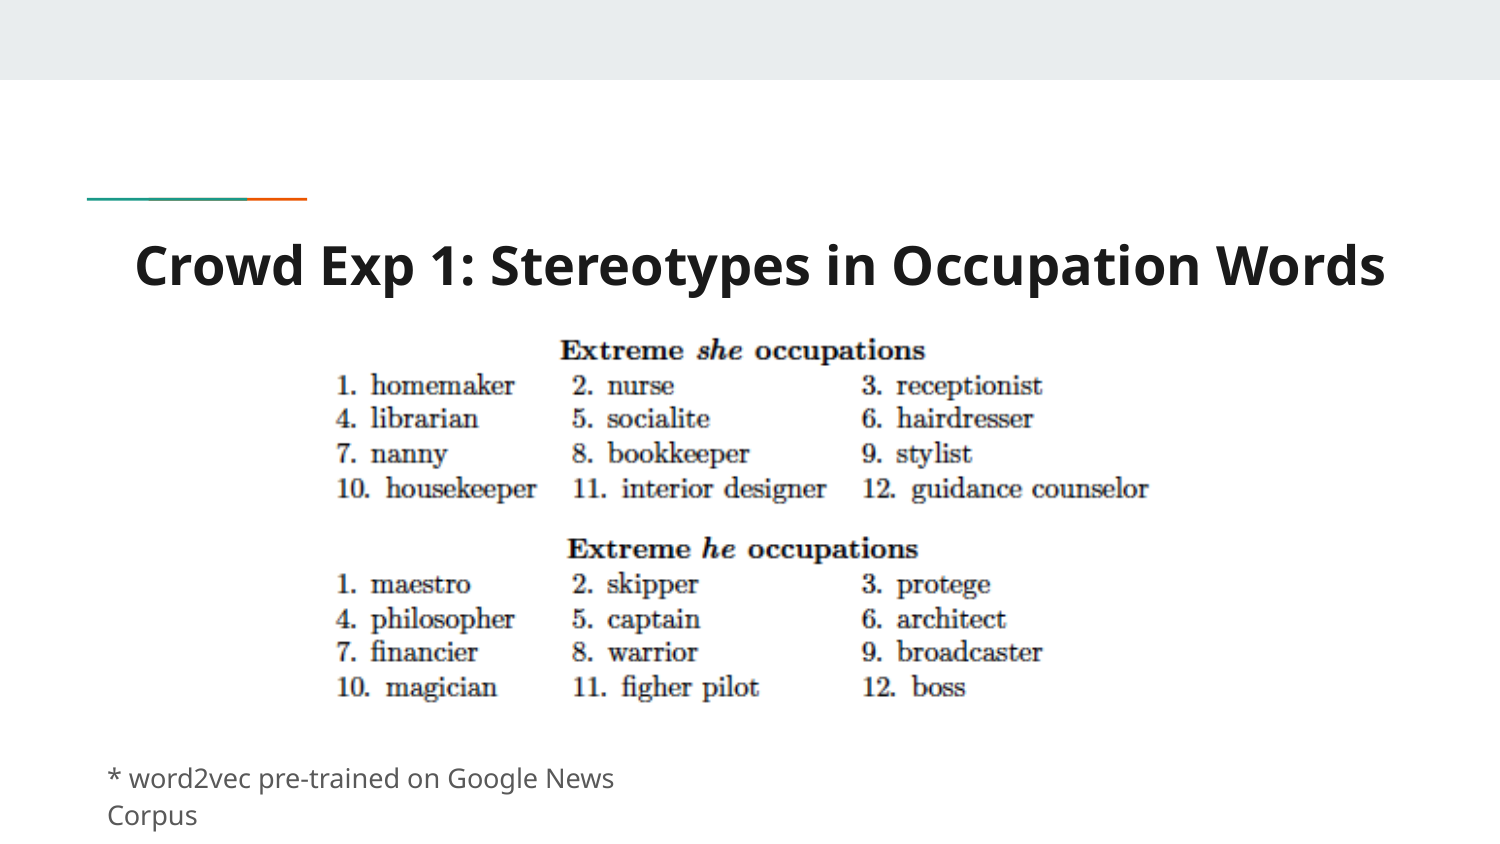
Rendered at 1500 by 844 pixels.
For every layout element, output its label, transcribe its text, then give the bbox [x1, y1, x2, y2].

title Crowd Exp 1: Stereotypes in Occupation Words [119, 216, 1419, 305]
picture [315, 327, 1161, 726]
list * word2vec pre-trained on Google News Corpus [92, 741, 716, 805]
